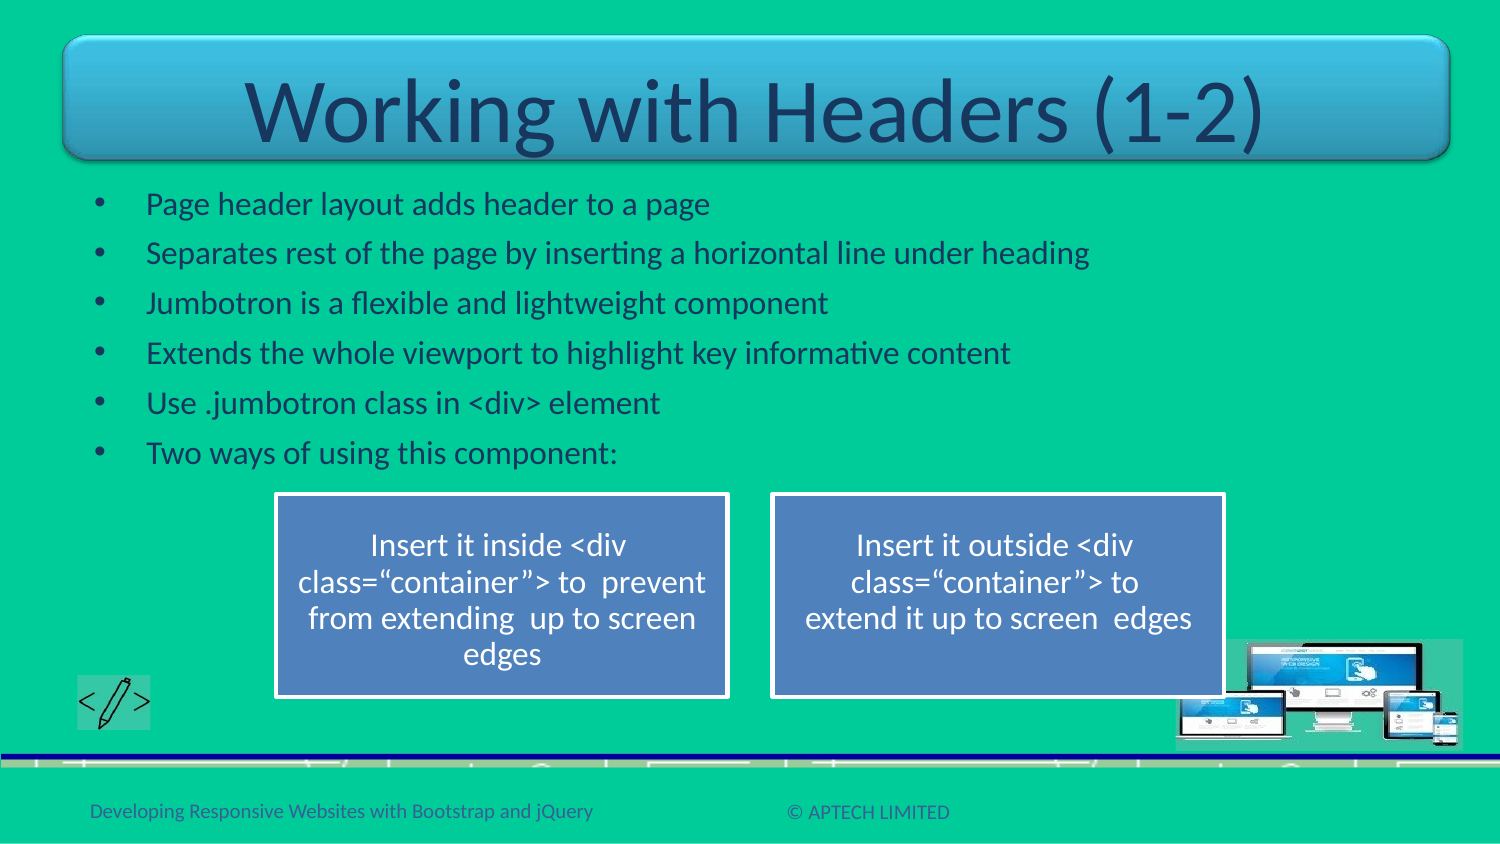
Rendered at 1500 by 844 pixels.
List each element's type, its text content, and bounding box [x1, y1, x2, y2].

title Working with Headers (1-2) [106, 50, 1394, 134]
text_box Page header layout adds header to a page Separates rest of the page by inserting a horizontal line under heading Jumbotron is a flexible and lightweight component Extends the whole viewport to highlight key informative content Use .jumbotron class in <div> element Two ways of using this component: [87, 181, 1334, 445]
picture [77, 675, 151, 730]
text_box Insert it inside <div class=“container”> to prevent from extending up to screen edges [276, 493, 728, 697]
footer © APTECH LIMITED [784, 798, 953, 817]
text_box Insert it outside <div class=“container”> to extend it up to screen edges [772, 493, 1224, 697]
picture [1, 639, 1500, 770]
text_box [55, 31, 1458, 188]
slide_number Developing Responsive Websites with Bootstrap and jQuery [87, 796, 599, 816]
